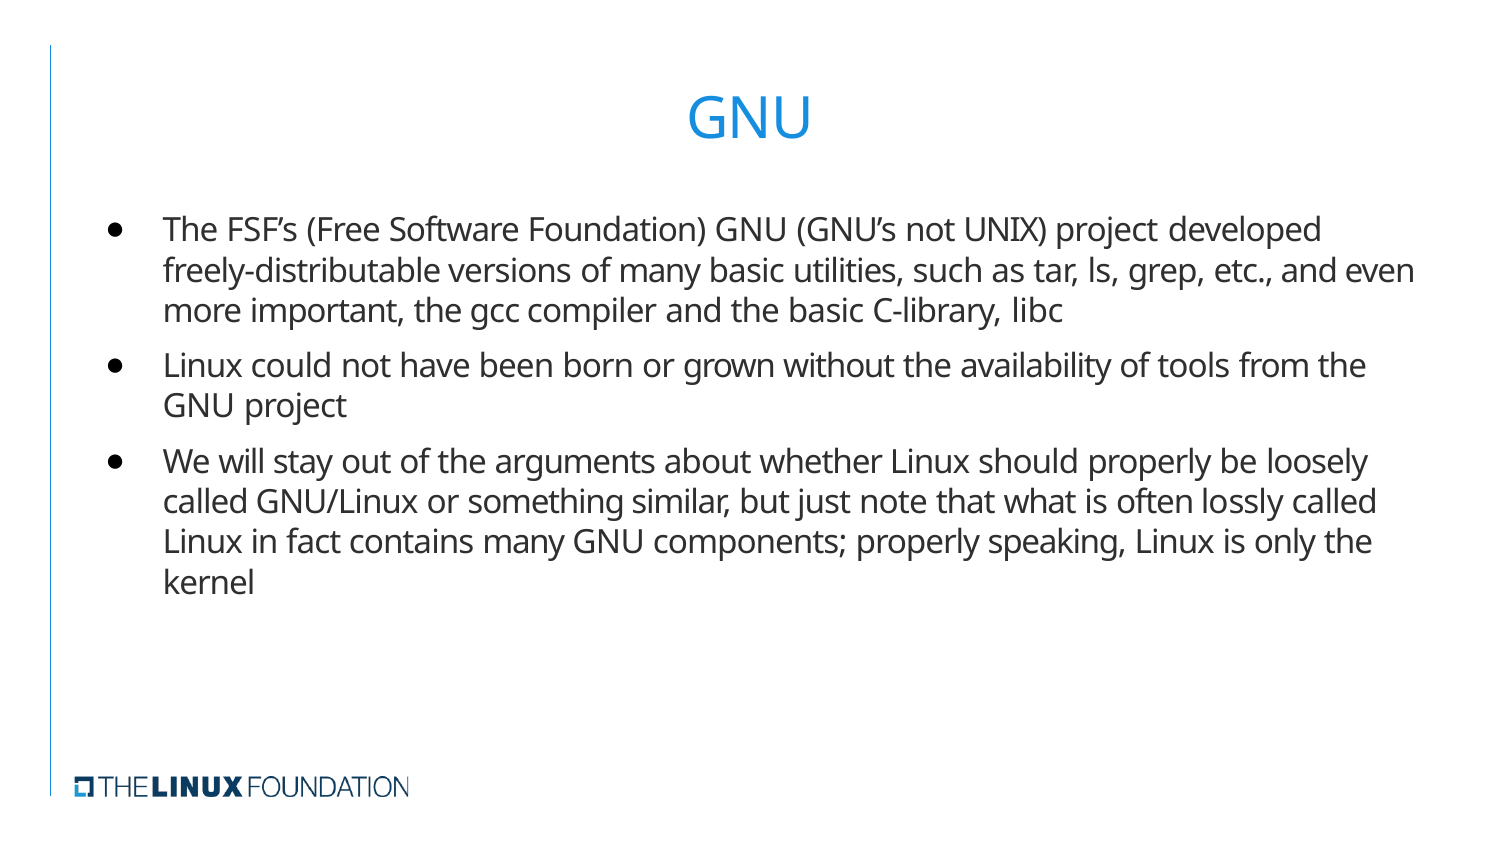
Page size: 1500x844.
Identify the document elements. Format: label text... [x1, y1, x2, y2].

text_box [74, 776, 409, 797]
text_box GNU The FSF’s (Free Software Foundation) GNU (GNU’s not UNIX) project developed freely-distributable versions of many basic utilities, such as tar, ls, grep, etc., and even more important, the gcc compiler and the basic C-library, libc Linux could not have been born or grown without the availability of tools from the GNU project We will stay out of the arguments about whether Linux should properly be loosely called GNU/Linux or something similar, but just note that what is often lossly called Linux in fact contains many GNU components; properly speaking, Linux is only the kernel [103, 78, 1438, 601]
